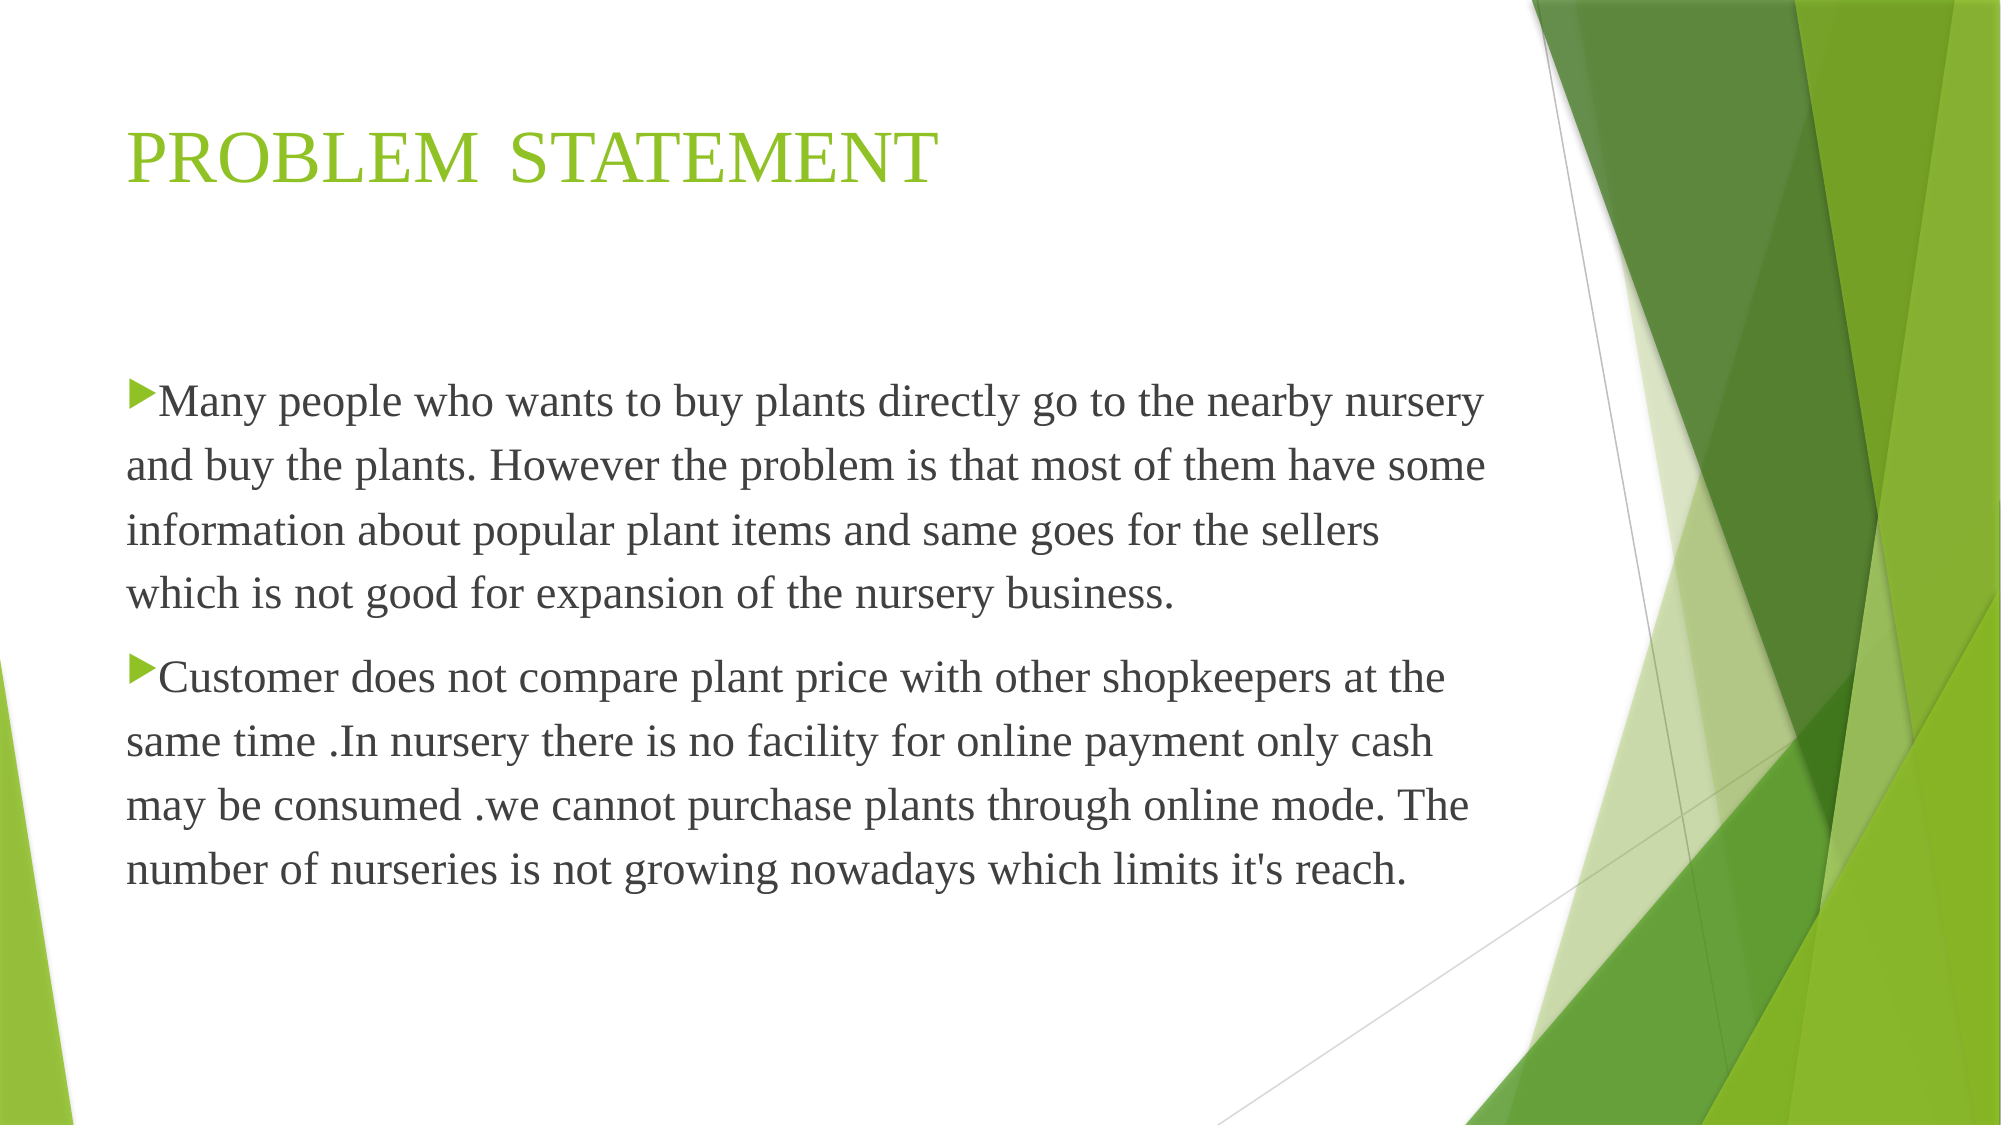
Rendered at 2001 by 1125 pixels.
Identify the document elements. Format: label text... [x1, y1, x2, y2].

title PROBLEM STATEMENT [111, 99, 1522, 317]
list Many people who wants to buy plants directly go to the nearby nursery and buy the plants. However the problem is that most of them have some information about popular plant items and same goes for the sellers which is not good for expansion of the nursery business. Customer does not compare plant price with other shopkeepers at the same time .In nursery there is no facility for online payment only cash may be consumed .we cannot purchase plants through online mode. The number of nurseries is not growing nowadays which limits it's reach. [111, 354, 1522, 992]
